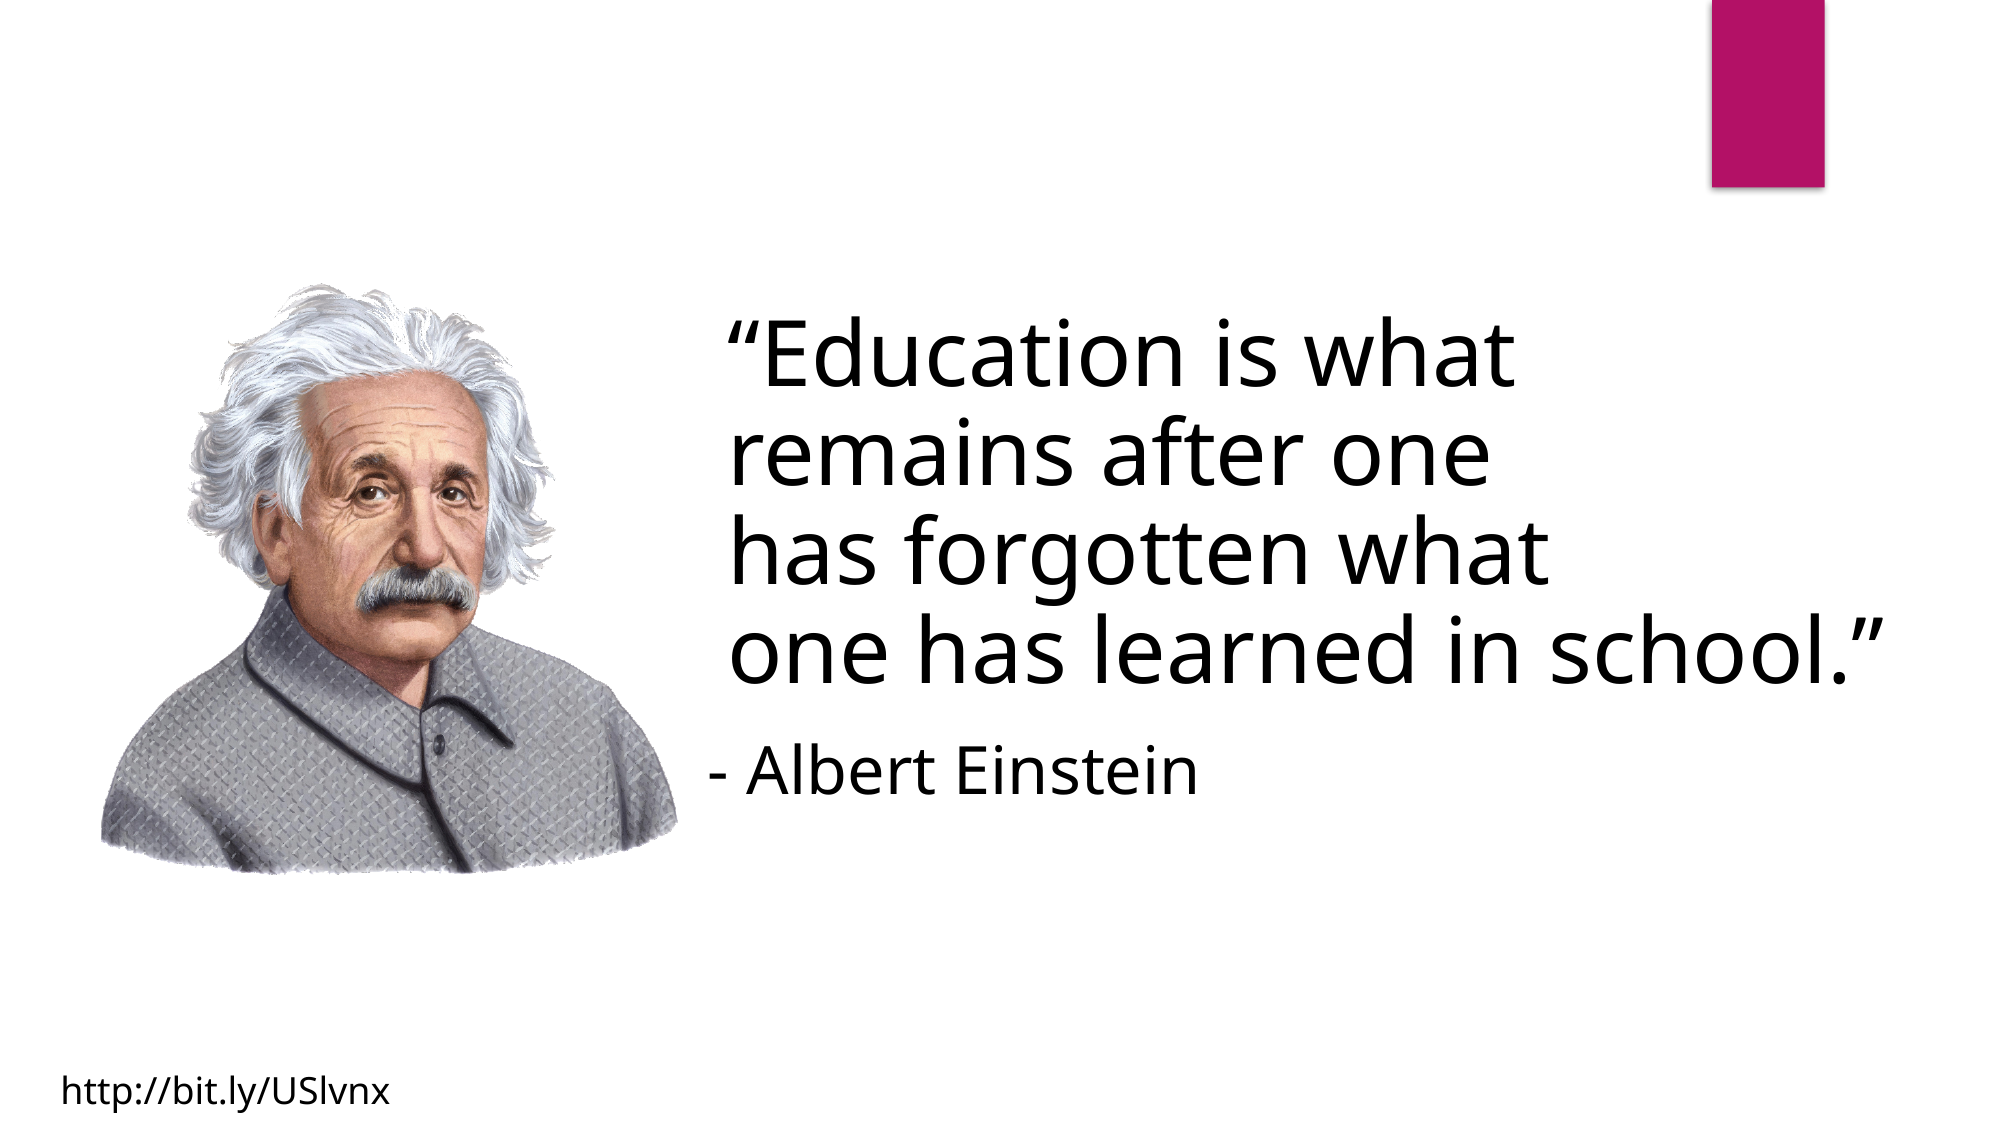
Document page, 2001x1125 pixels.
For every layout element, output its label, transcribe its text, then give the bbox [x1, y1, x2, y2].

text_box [49, 249, 1248, 924]
text_box “Education is what remains after one has forgotten what one has learned in school.” [1253, 299, 1902, 711]
text_box http://bit.ly/USlvnx [45, 1059, 406, 1120]
